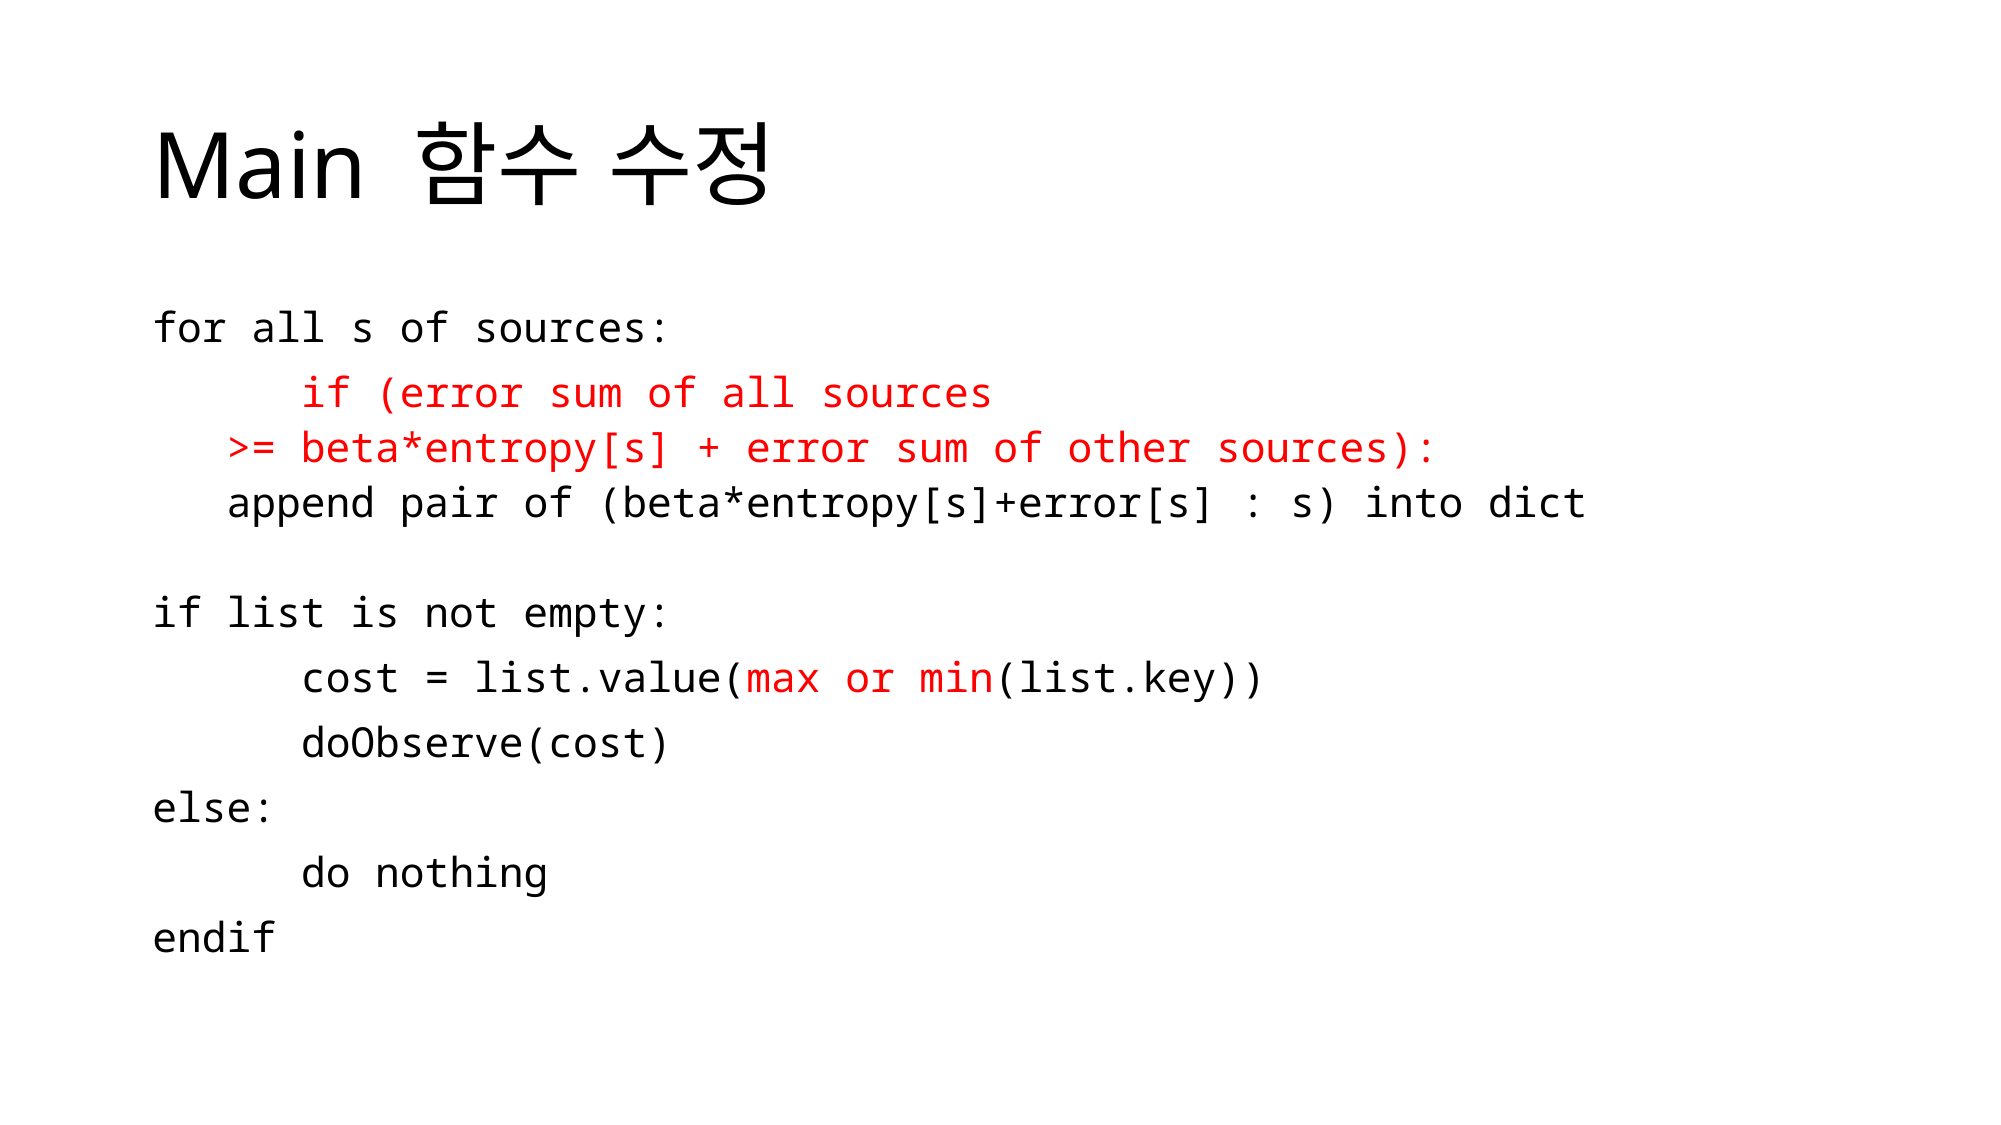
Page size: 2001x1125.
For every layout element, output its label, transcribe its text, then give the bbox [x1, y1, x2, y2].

title Main 함수 수정 [137, 59, 1863, 278]
list for all s of sources: if (error sum of all sources >= beta*entropy[s] + error sum of other sources): append pair of (beta*entropy[s]+error[s] : s) into dict if list is not empty: cost = list.value(max or min(list.key)) doObserve(cost) else: do nothing endif [137, 299, 1863, 1014]
